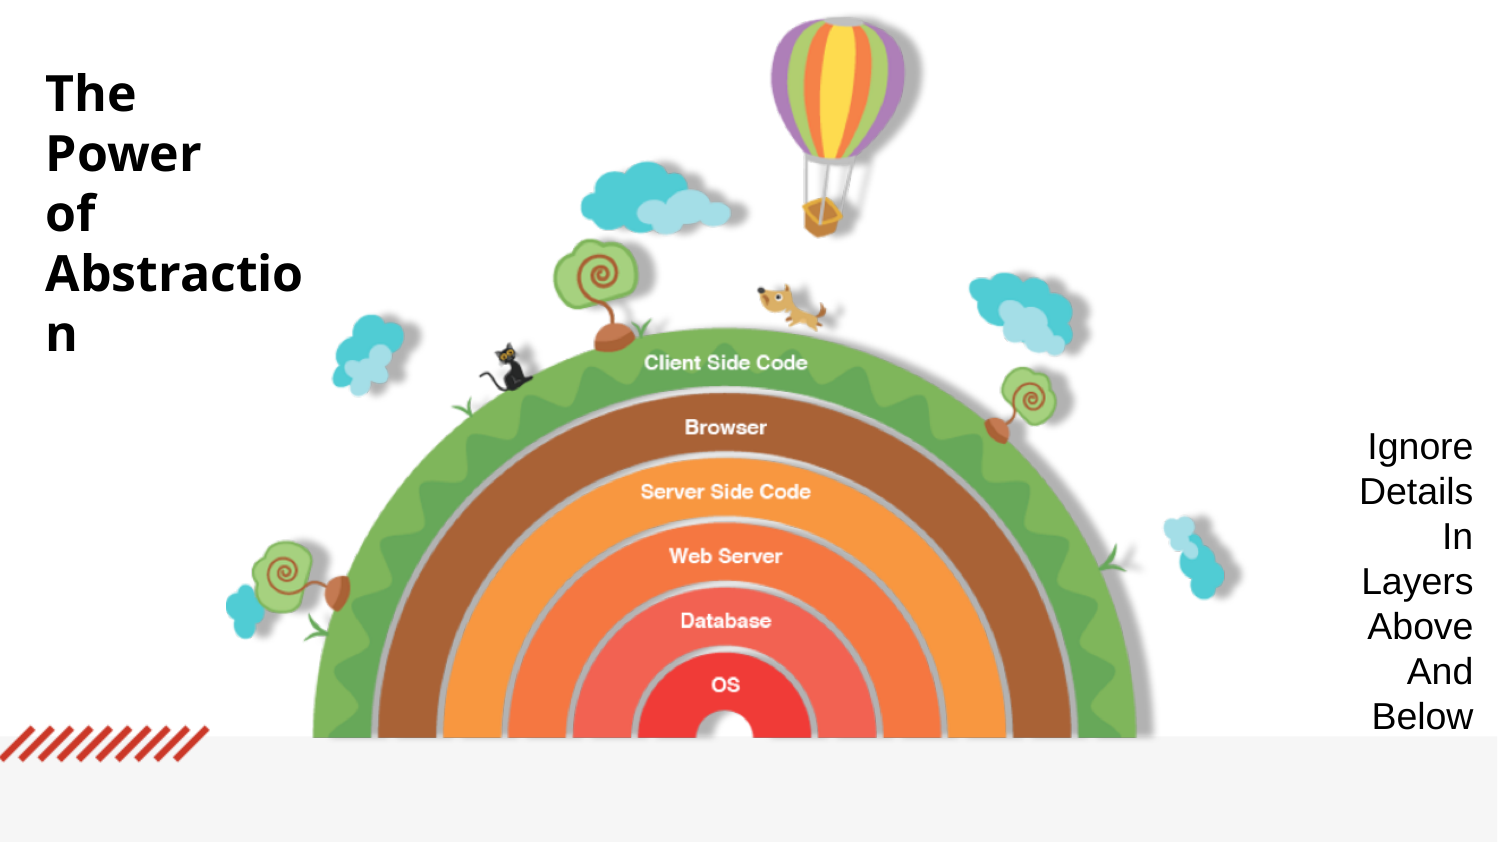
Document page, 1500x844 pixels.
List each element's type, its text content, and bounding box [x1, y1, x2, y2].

text_box Ignore Details In Layers Above And Below [1335, 407, 1489, 763]
text_box The Power of Abstraction [30, 45, 221, 418]
picture [0, 0, 1498, 842]
